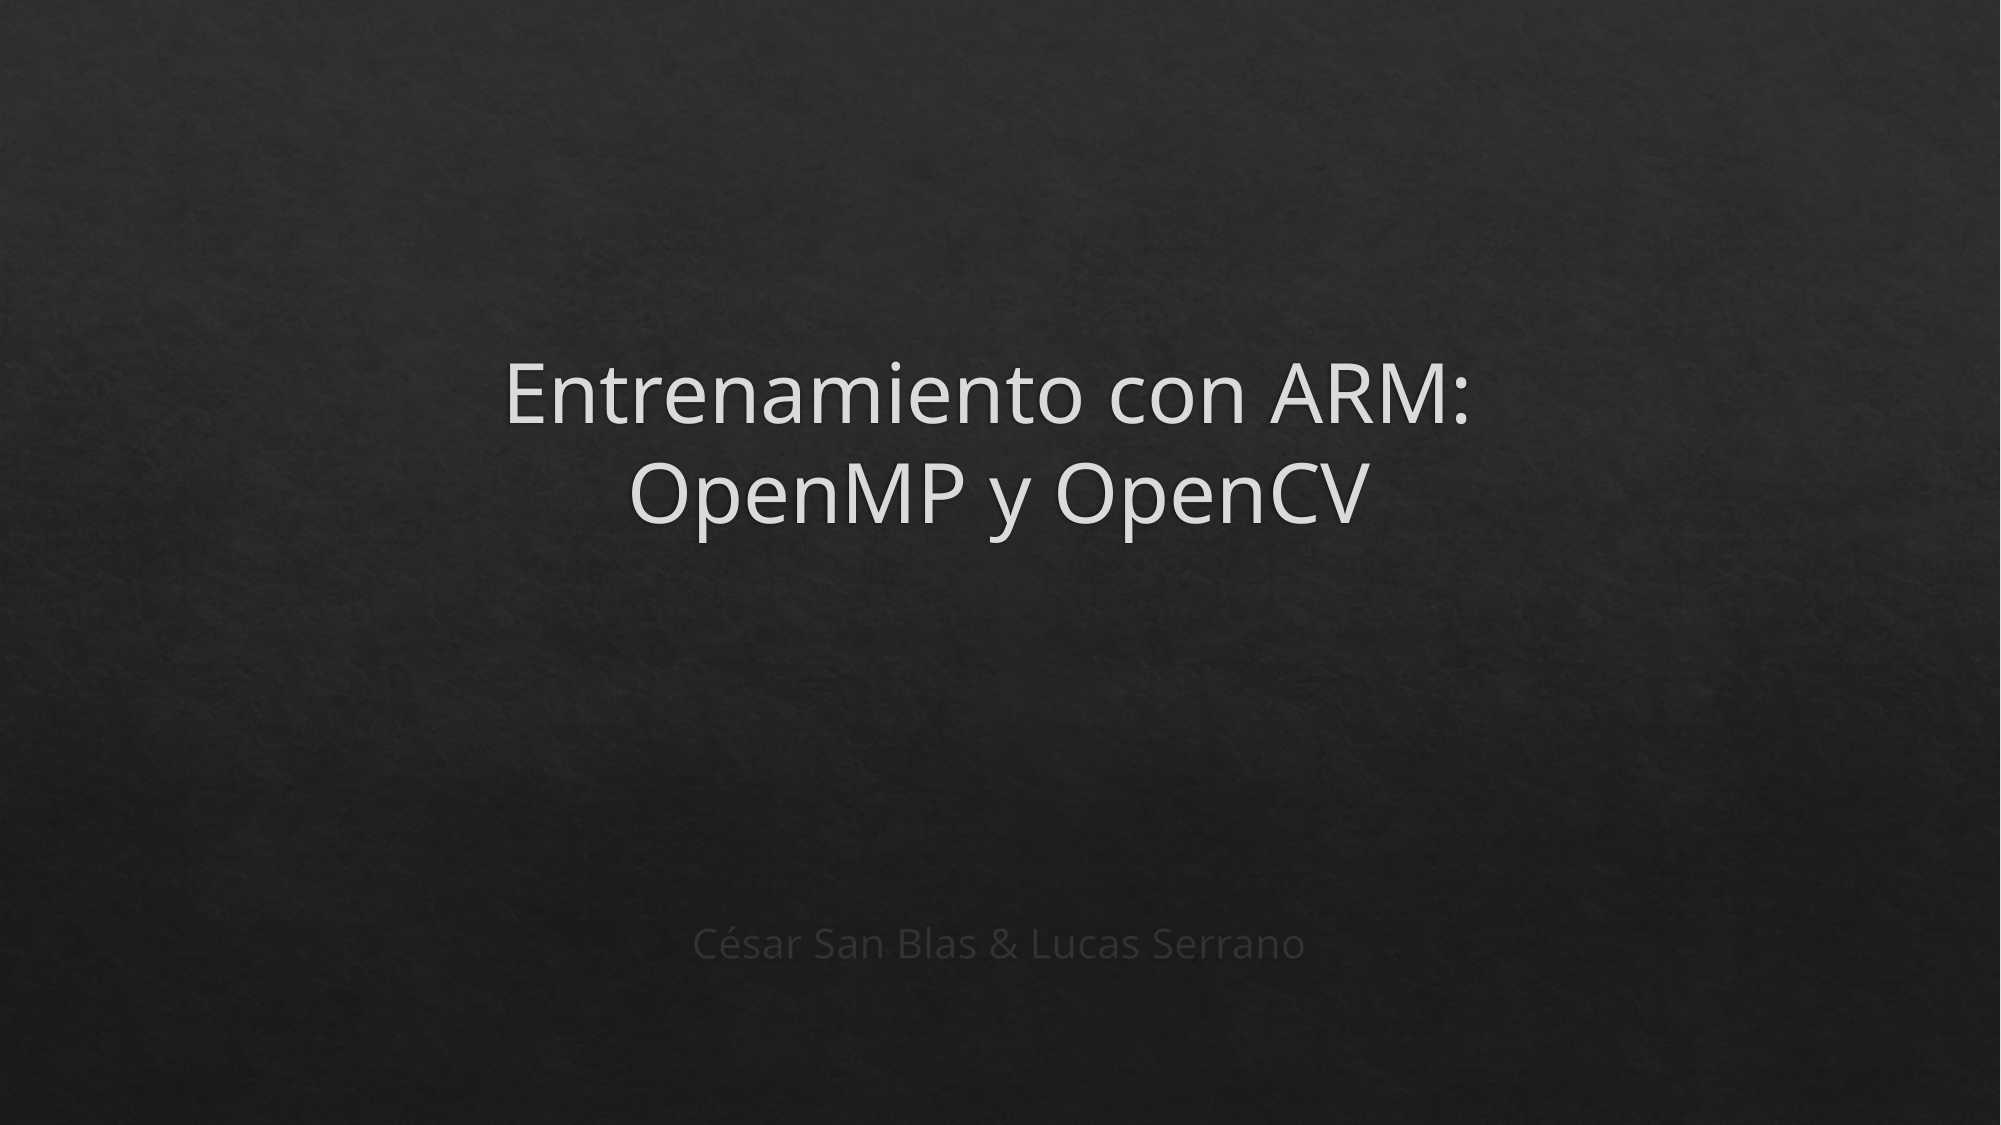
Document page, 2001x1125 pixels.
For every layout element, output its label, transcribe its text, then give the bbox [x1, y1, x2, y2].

subtitle César San Blas & Lucas Serrano [654, 909, 1344, 989]
title Entrenamiento con ARM: OpenMP y OpenCV [224, 290, 1774, 591]
